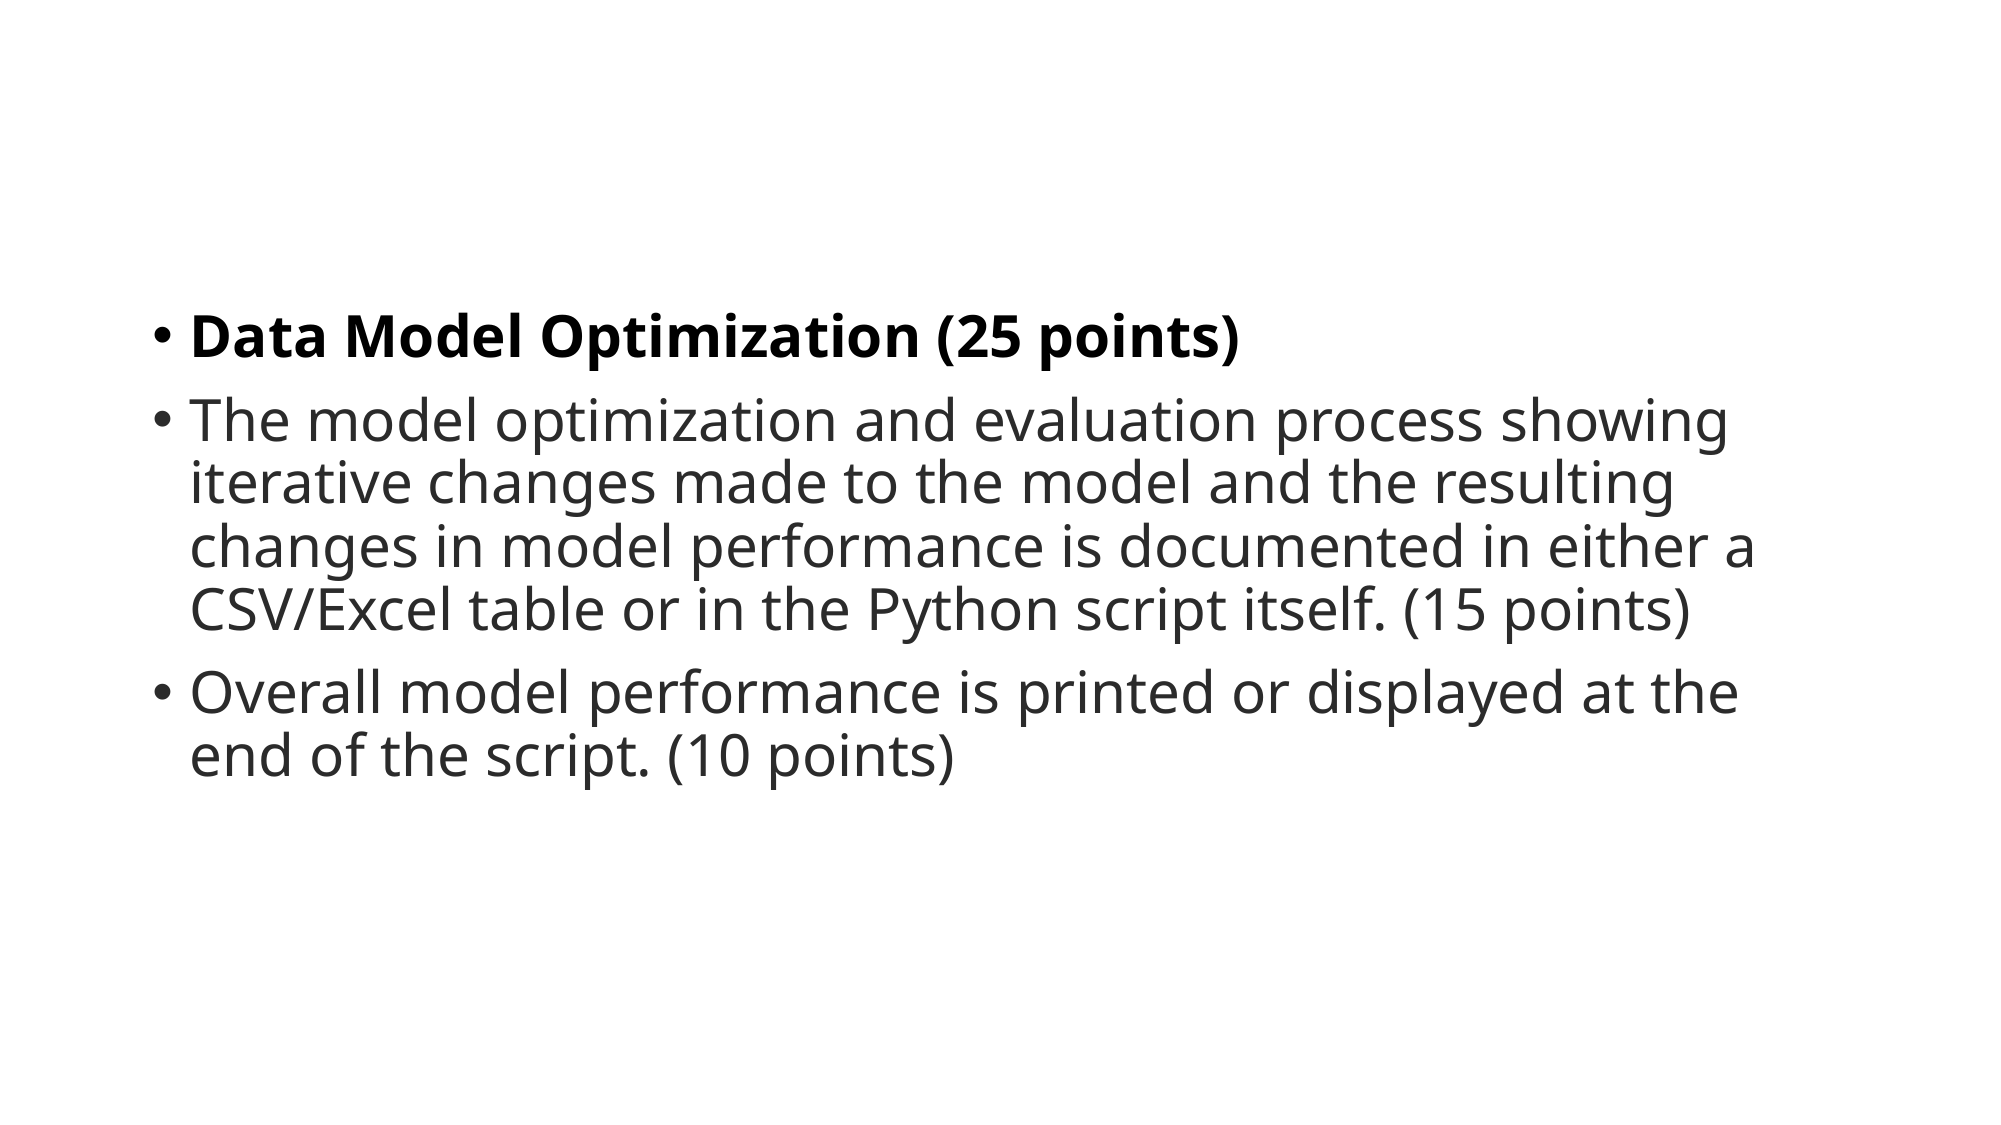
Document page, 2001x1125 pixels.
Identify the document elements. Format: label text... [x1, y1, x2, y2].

list Data Model Optimization (25 points) The model optimization and evaluation process showing iterative changes made to the model and the resulting changes in model performance is documented in either a CSV/Excel table or in the Python script itself. (15 points) Overall model performance is printed or displayed at the end of the script. (10 points) [137, 299, 1863, 1014]
